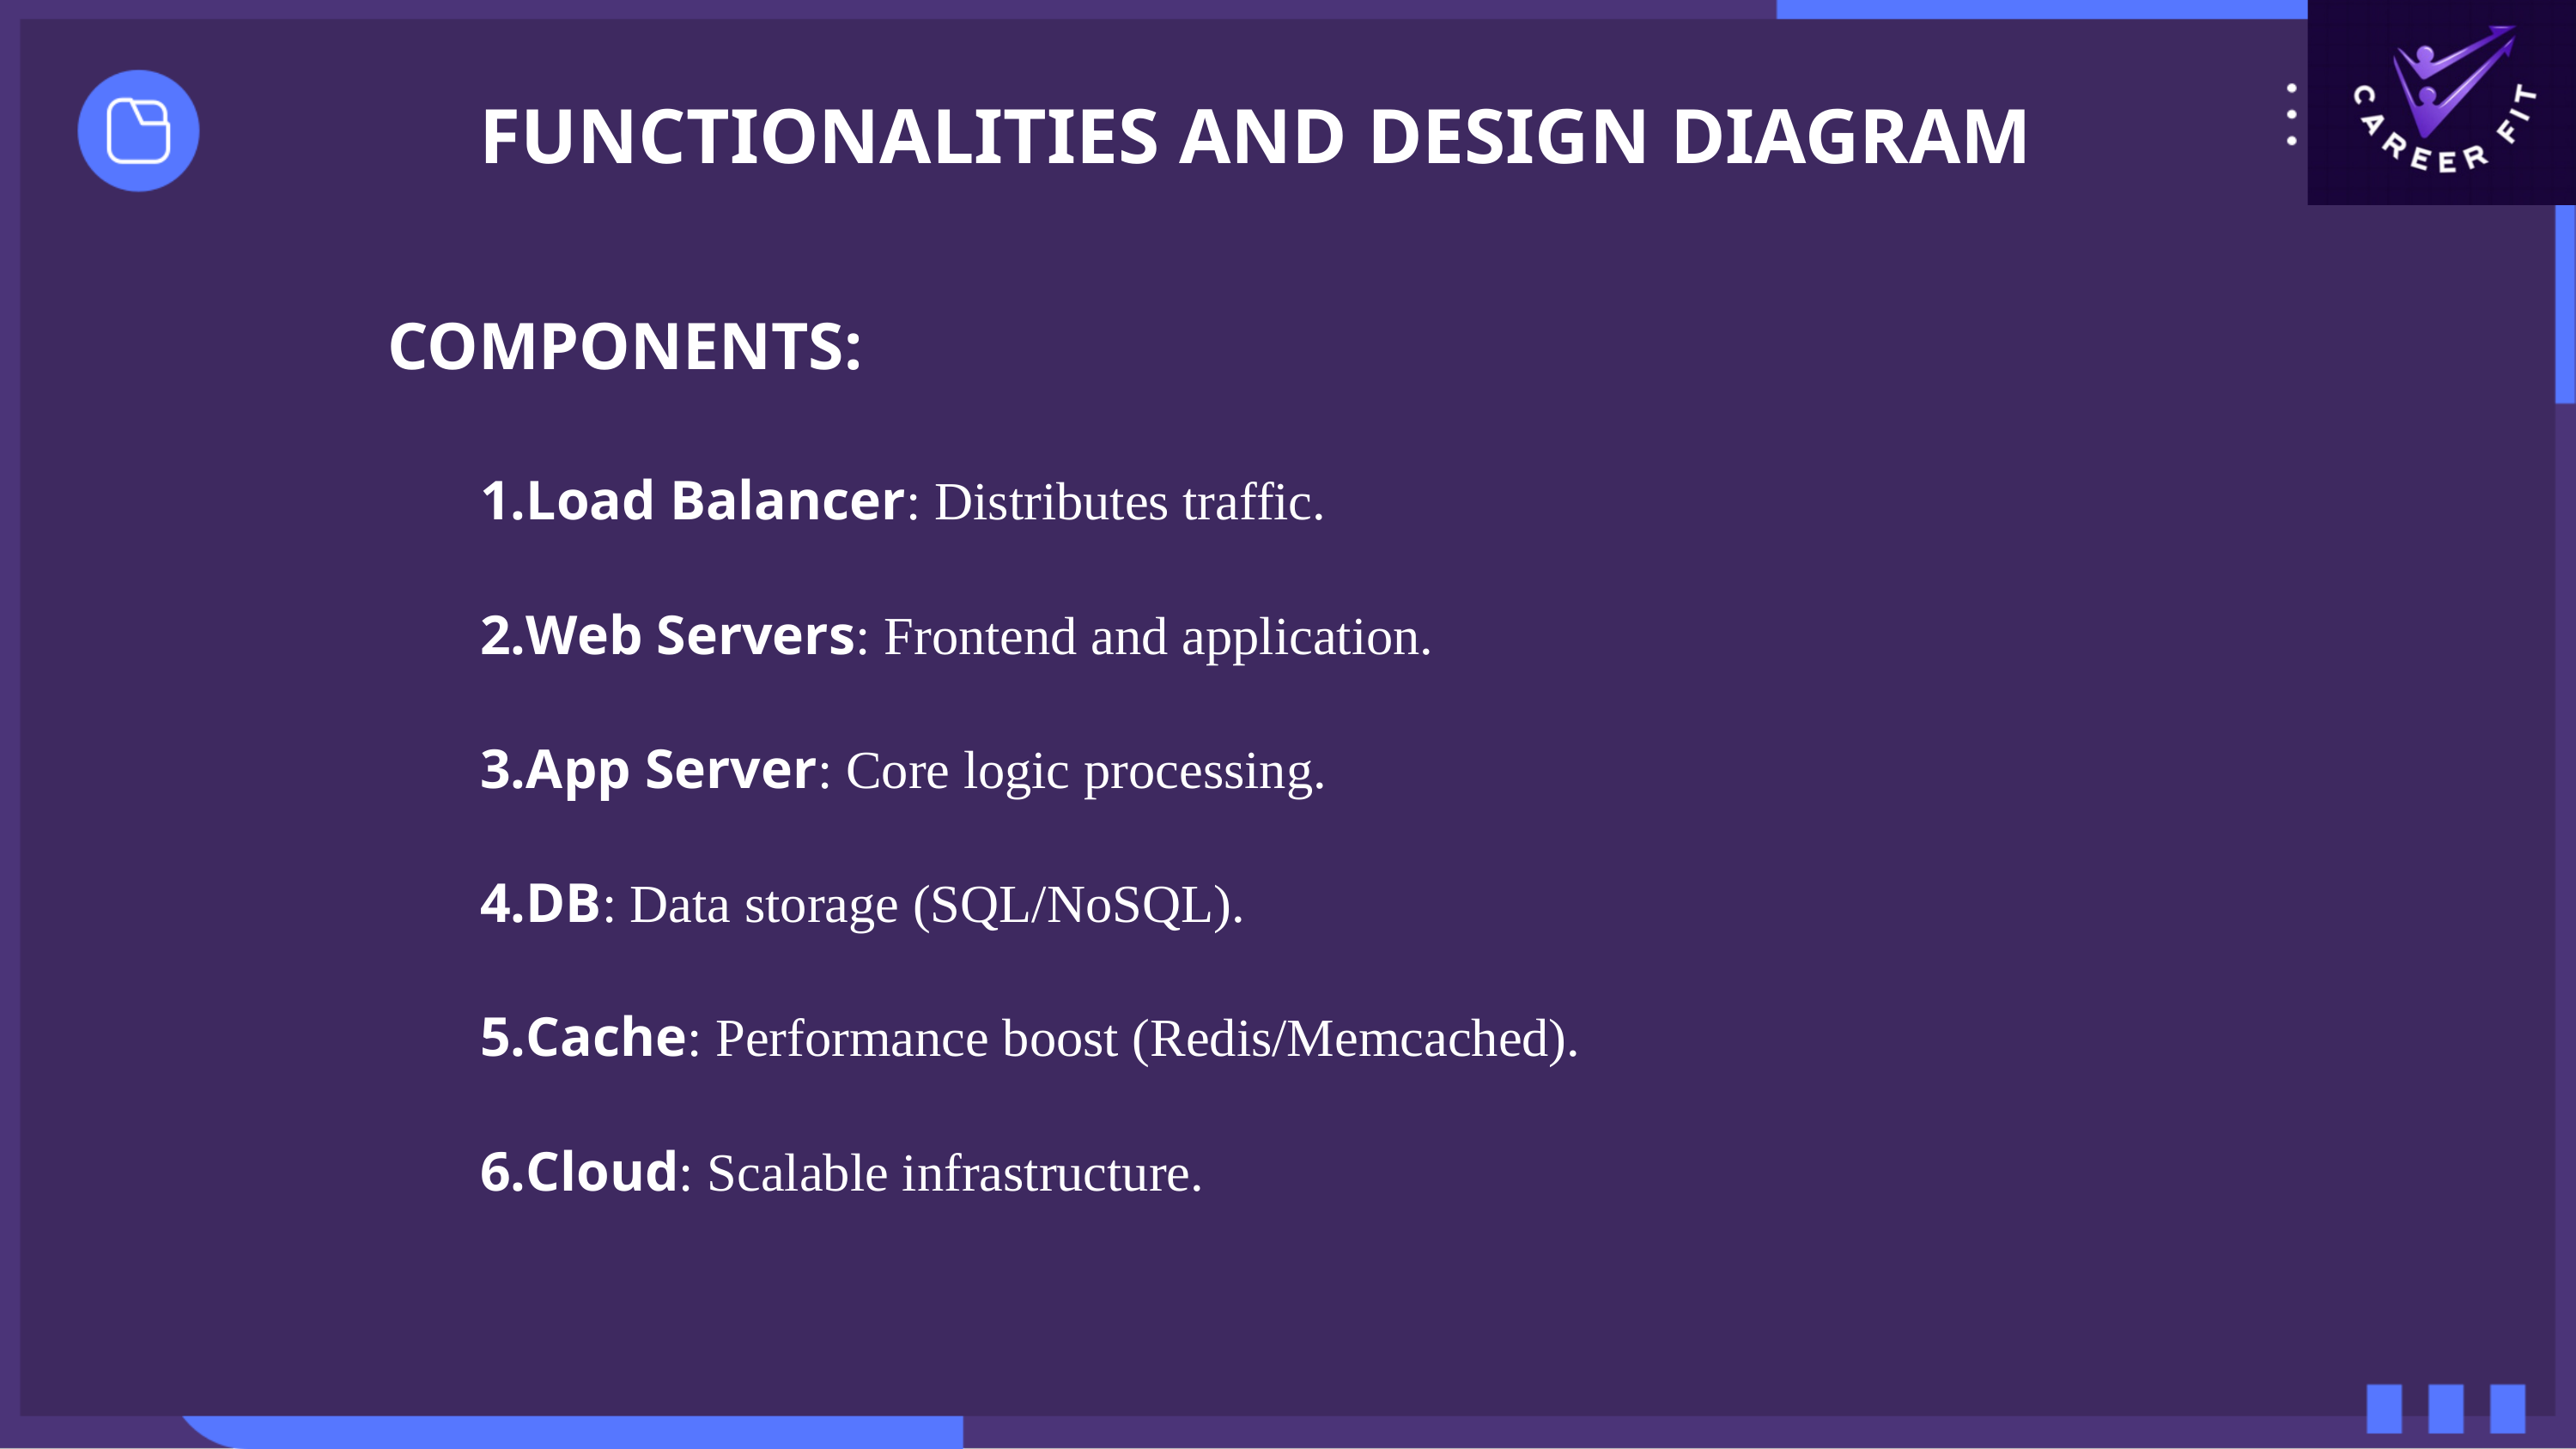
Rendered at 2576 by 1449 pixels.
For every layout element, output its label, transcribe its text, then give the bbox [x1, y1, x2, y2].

text_box COMPONENTS: [387, 305, 1079, 383]
text_box [0, 0, 2576, 1449]
text_box [2307, 0, 2576, 205]
text_box Load Balancer: Distributes traffic. Web Servers: Frontend and application. App Server: Core logic processing. DB: Data storage (SQL/NoSQL). Cache: Performance boost (Redis/Memcached). Cloud: Scalable infrastructure. [441, 396, 1904, 1266]
text_box FUNCTIONALITIES AND DESIGN DIAGRAM [338, 88, 2173, 179]
